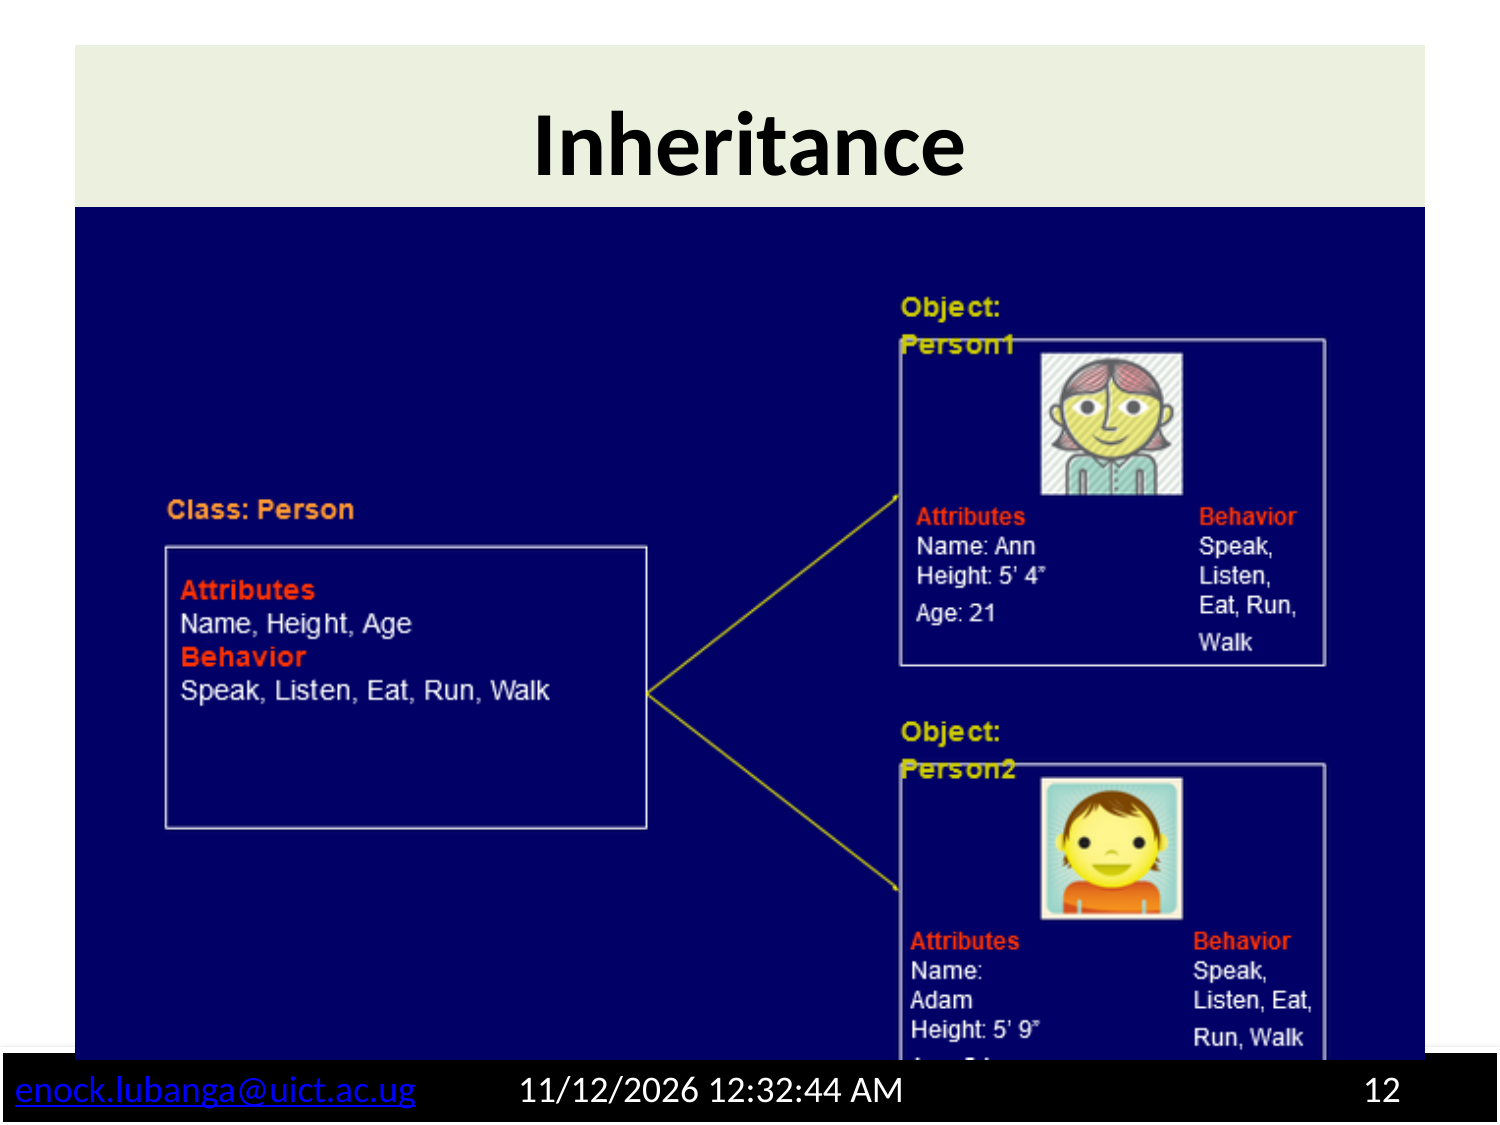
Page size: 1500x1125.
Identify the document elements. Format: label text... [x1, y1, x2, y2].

title Inheritance [75, 45, 1425, 207]
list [74, 207, 1426, 1060]
